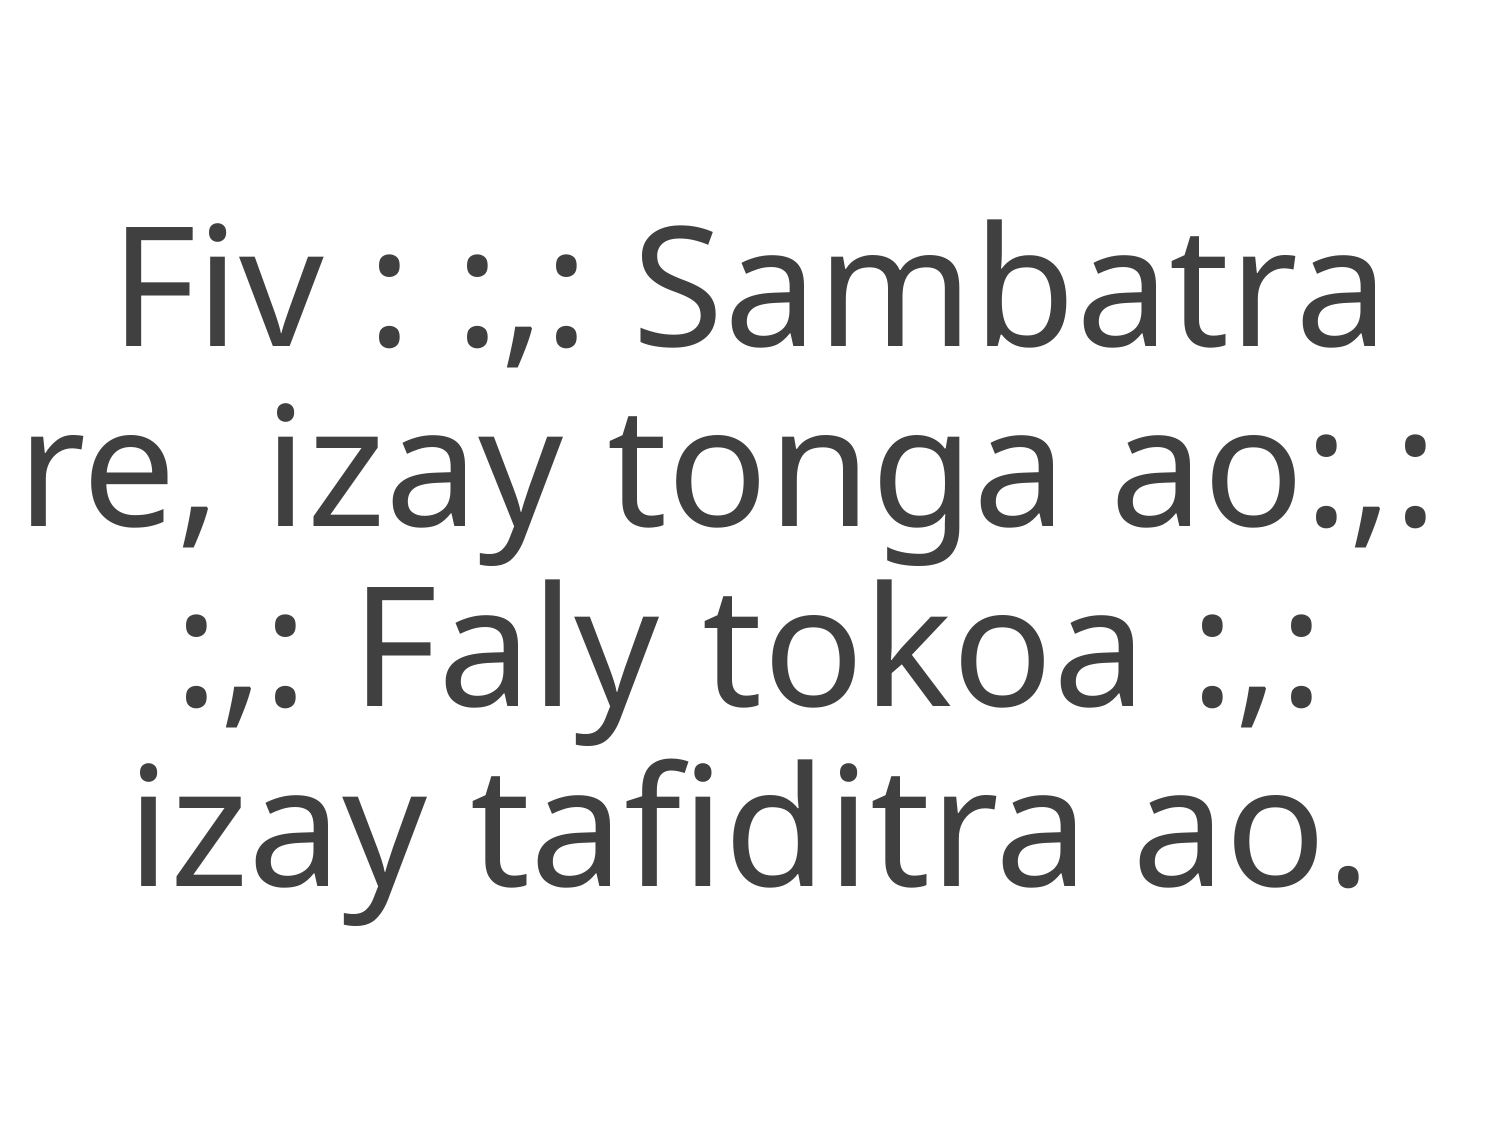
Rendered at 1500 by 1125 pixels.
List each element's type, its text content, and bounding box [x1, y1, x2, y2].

title Fiv : :,: Sambatra re, izay tonga ao:,: :,: Faly tokoa :,: izay tafiditra ao. [0, 453, 1500, 672]
